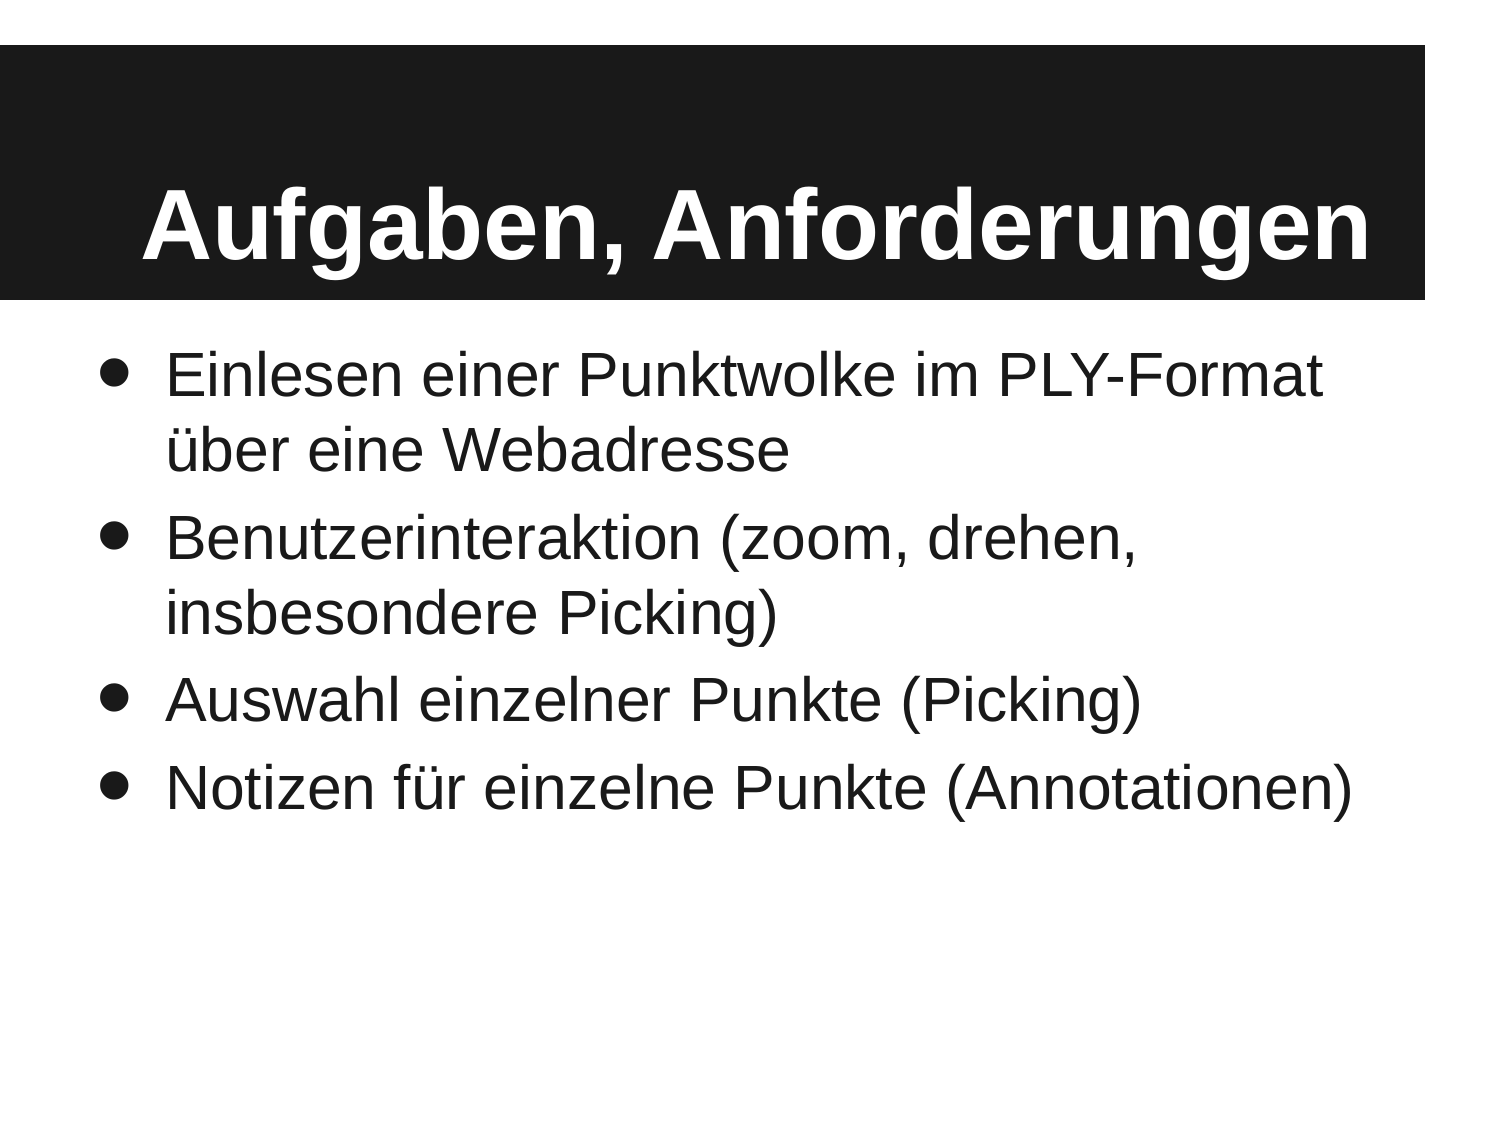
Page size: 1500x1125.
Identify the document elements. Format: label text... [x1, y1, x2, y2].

list Einlesen einer Punktwolke im PLY-Format über eine Webadresse Benutzerinteraktion (zoom, drehen, insbesondere Picking) Auswahl einzelner Punkte (Picking) Notizen für einzelne Punkte (Annotationen) [75, 319, 1425, 1078]
title Aufgaben, Anforderungen [75, 45, 1425, 295]
